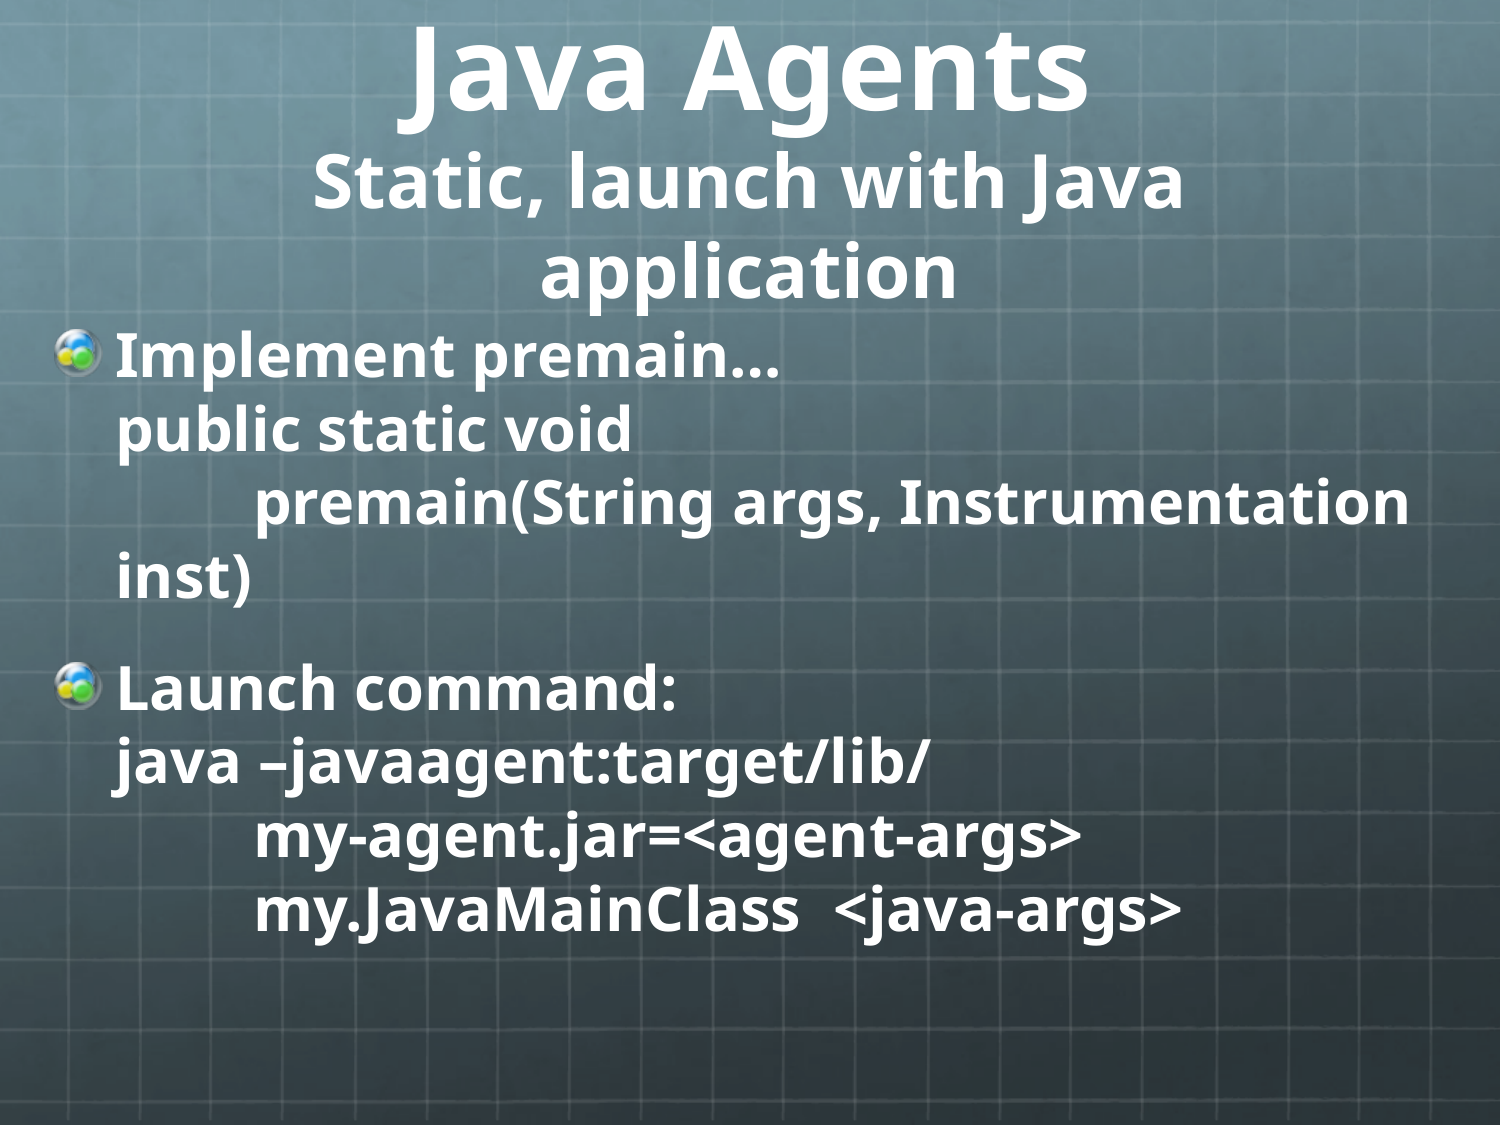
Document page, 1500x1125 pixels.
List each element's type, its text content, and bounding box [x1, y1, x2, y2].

list Implement premain… public static void premain(String args, Instrumentation inst) Launch command: java –javaagent:target/lib/ my-agent.jar=<agent-args> my.JavaMainClass <java-args> [39, 308, 1461, 958]
picture [0, 0, 1500, 1125]
title Java Agents Static, launch with Java application [127, 17, 1372, 289]
